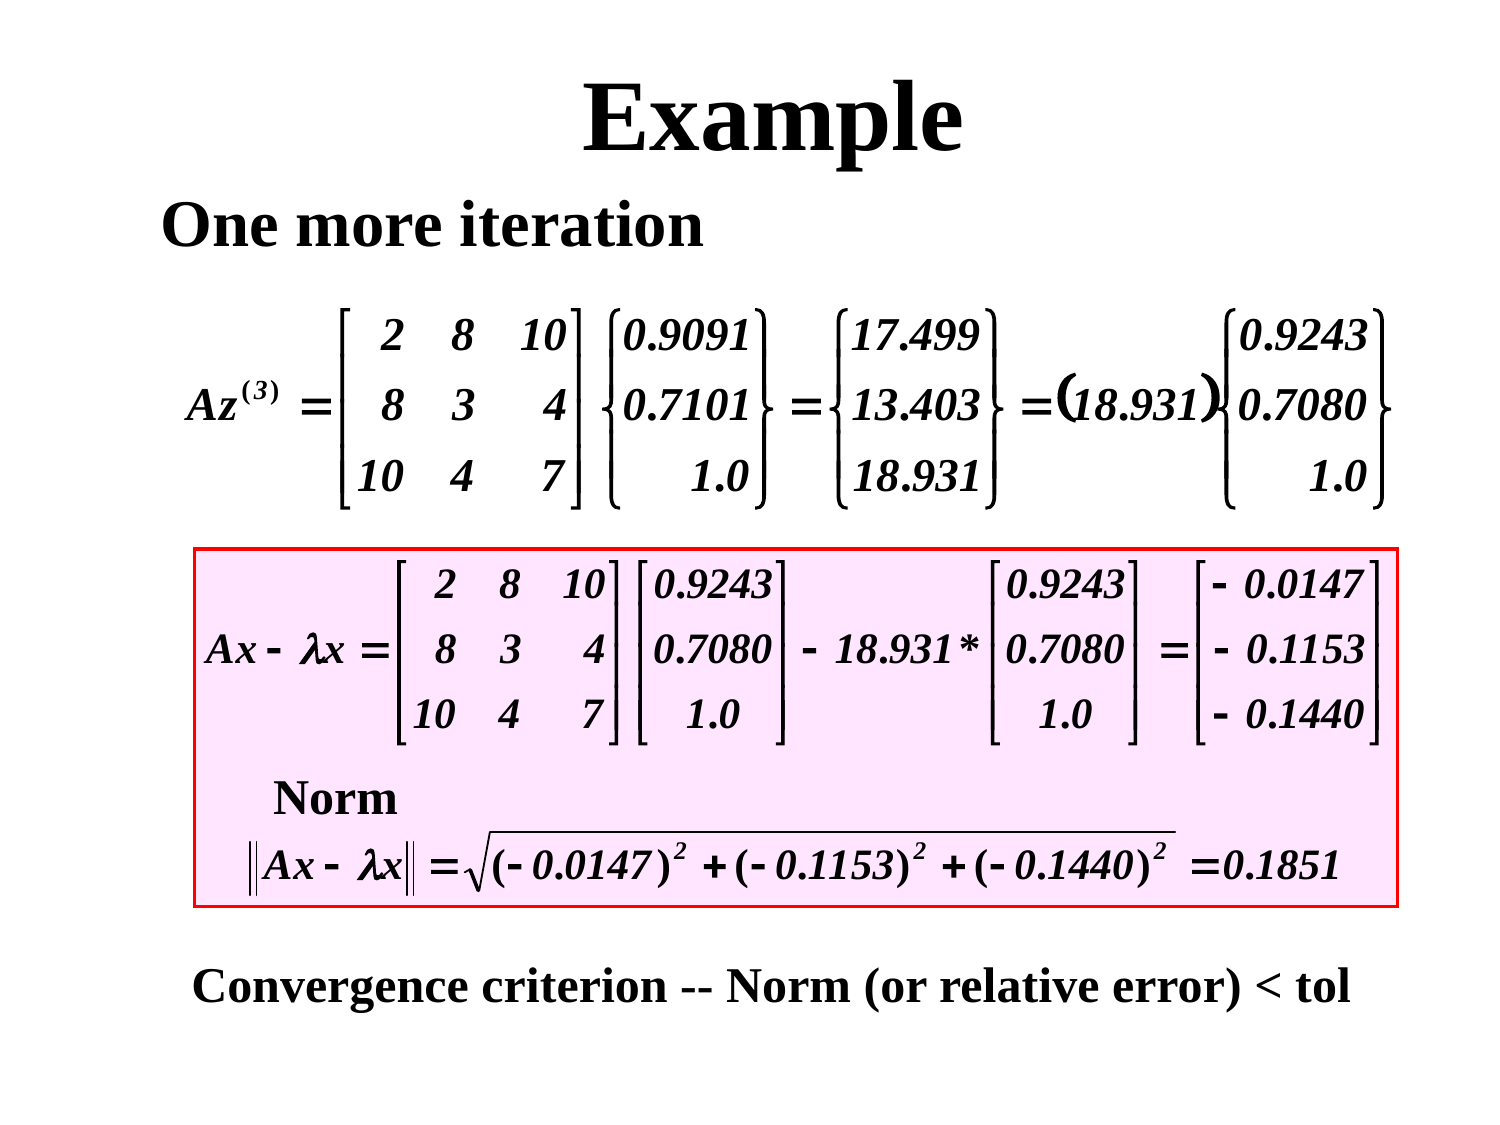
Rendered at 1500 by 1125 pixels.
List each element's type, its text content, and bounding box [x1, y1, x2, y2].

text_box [175, 298, 1400, 520]
title Example [129, 54, 1418, 180]
text_box One more iteration [145, 172, 1396, 268]
text_box Convergence criterion -- Norm (or relative error) < tol [104, 945, 1426, 1020]
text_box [195, 550, 1396, 905]
